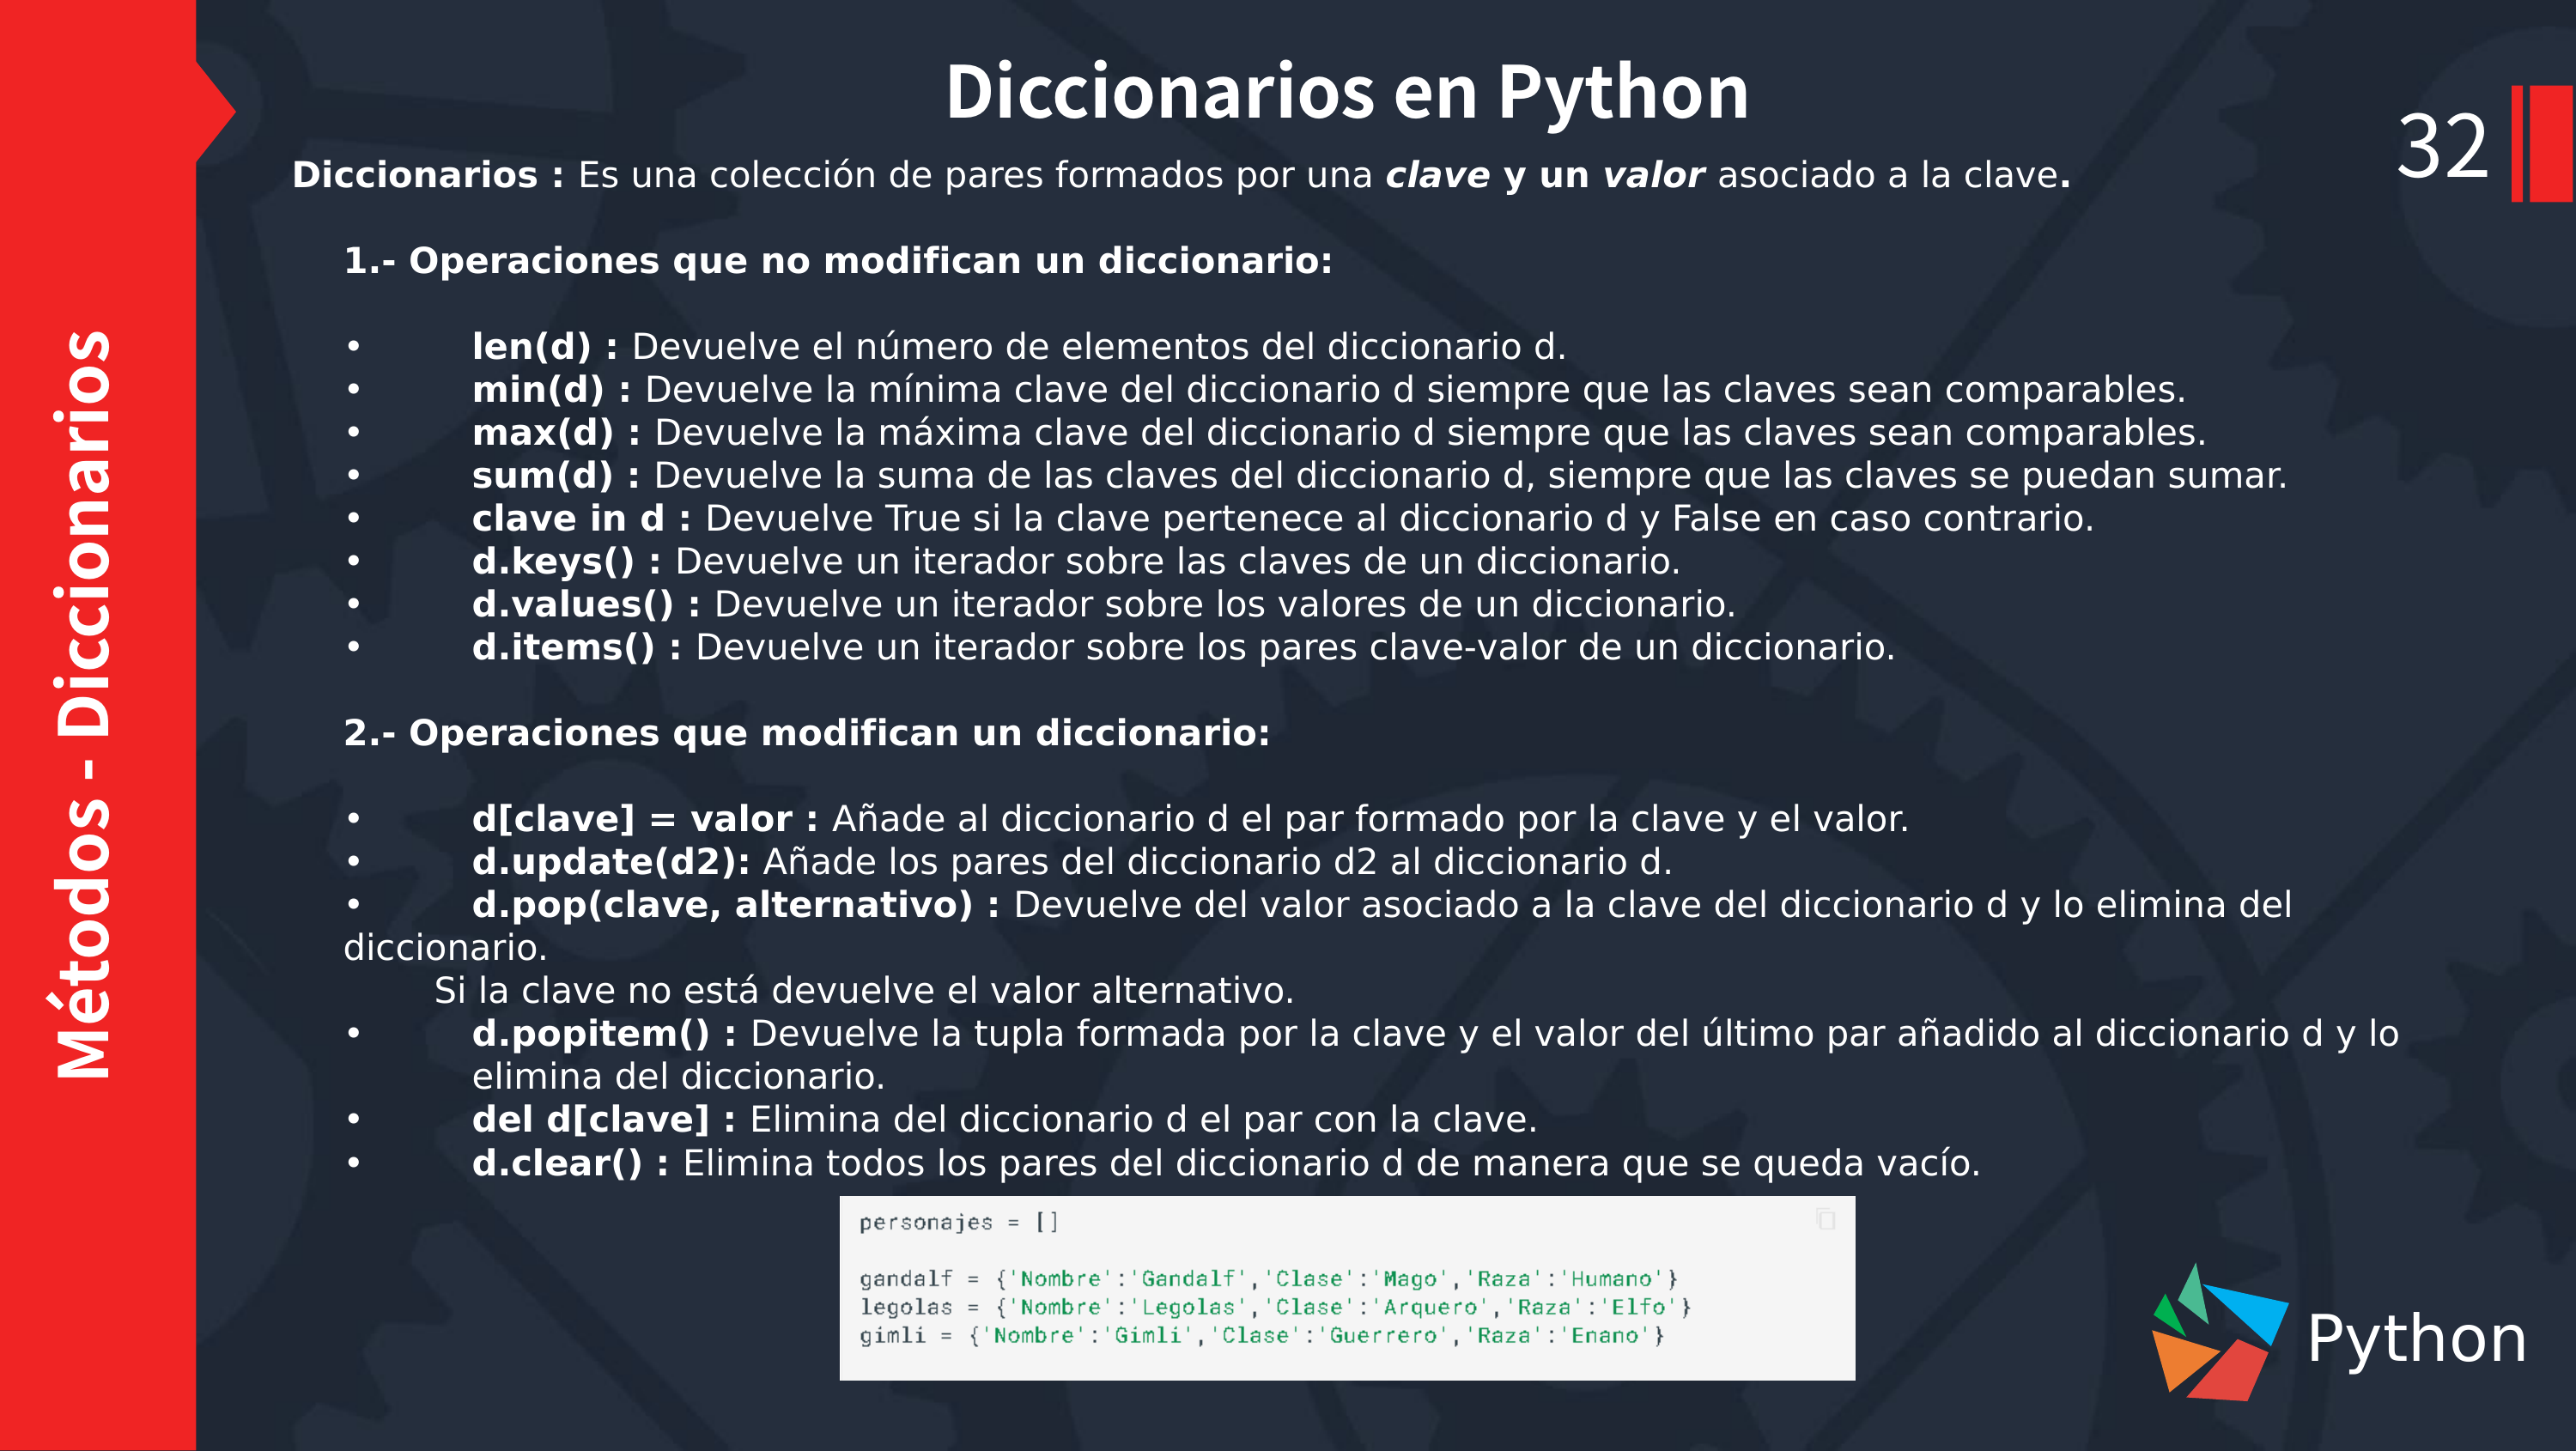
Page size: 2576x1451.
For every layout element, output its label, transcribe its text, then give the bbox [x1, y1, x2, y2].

text_box Métodos - Diccionarios [40, 39, 150, 604]
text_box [0, 606, 843, 845]
text_box 2.- Operaciones que modifican un diccionario: • d[clave] = valor : Añade al diccionario d el par formado por la clave y el valor. • d.update(d2): Añade los pares del diccionario d2 al diccionario d. • d.pop(clave, alternativo) : Devuelve del valor asociado a la clave del diccionario d y lo elimina del diccionario. Si la clave no está devuelve el valor alternativo. • d.popitem() : Devuelve la tupla formada por la clave y el valor del último par añadido al diccionario d y lo elimina del diccionario. • del d[clave] : Elimina del diccionario d el par con la clave. • d.clear() : Elimina todos los pares del diccionario d de manera que se queda vacío. [289, 703, 2490, 1189]
text_box Diccionarios en Python [816, 40, 1880, 139]
text_box 32 [2384, 85, 2518, 201]
text_box [2528, 83, 2575, 203]
text_box Métodos - Diccionarios [40, 854, 150, 1375]
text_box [2151, 1262, 2556, 1402]
text_box 1.- Operaciones que no modifican un diccionario: • len(d) : Devuelve el número de elementos del diccionario d. • min(d) : Devuelve la mínima clave del diccionario d siempre que las claves sean comparables. • max(d) : Devuelve la máxima clave del diccionario d siempre que las claves sean comparables. • sum(d) : Devuelve la suma de las claves del diccionario d, siempre que las claves se puedan sumar. • clave in d : Devuelve True si la clave pertenece al diccionario d y False en caso contrario. • d.keys() : Devuelve un iterador sobre las claves de un diccionario. • d.values() : Devuelve un iterador sobre los valores de un diccionario. • d.items() : Devuelve un iterador sobre los pares clave‑valor de un diccionario. [289, 231, 2384, 674]
picture [197, 0, 2576, 1451]
text_box Diccionarios : Es una colección de pares formados por una clave y un valor asociado a la clave. [278, 145, 2352, 202]
text_box [2510, 83, 2524, 203]
